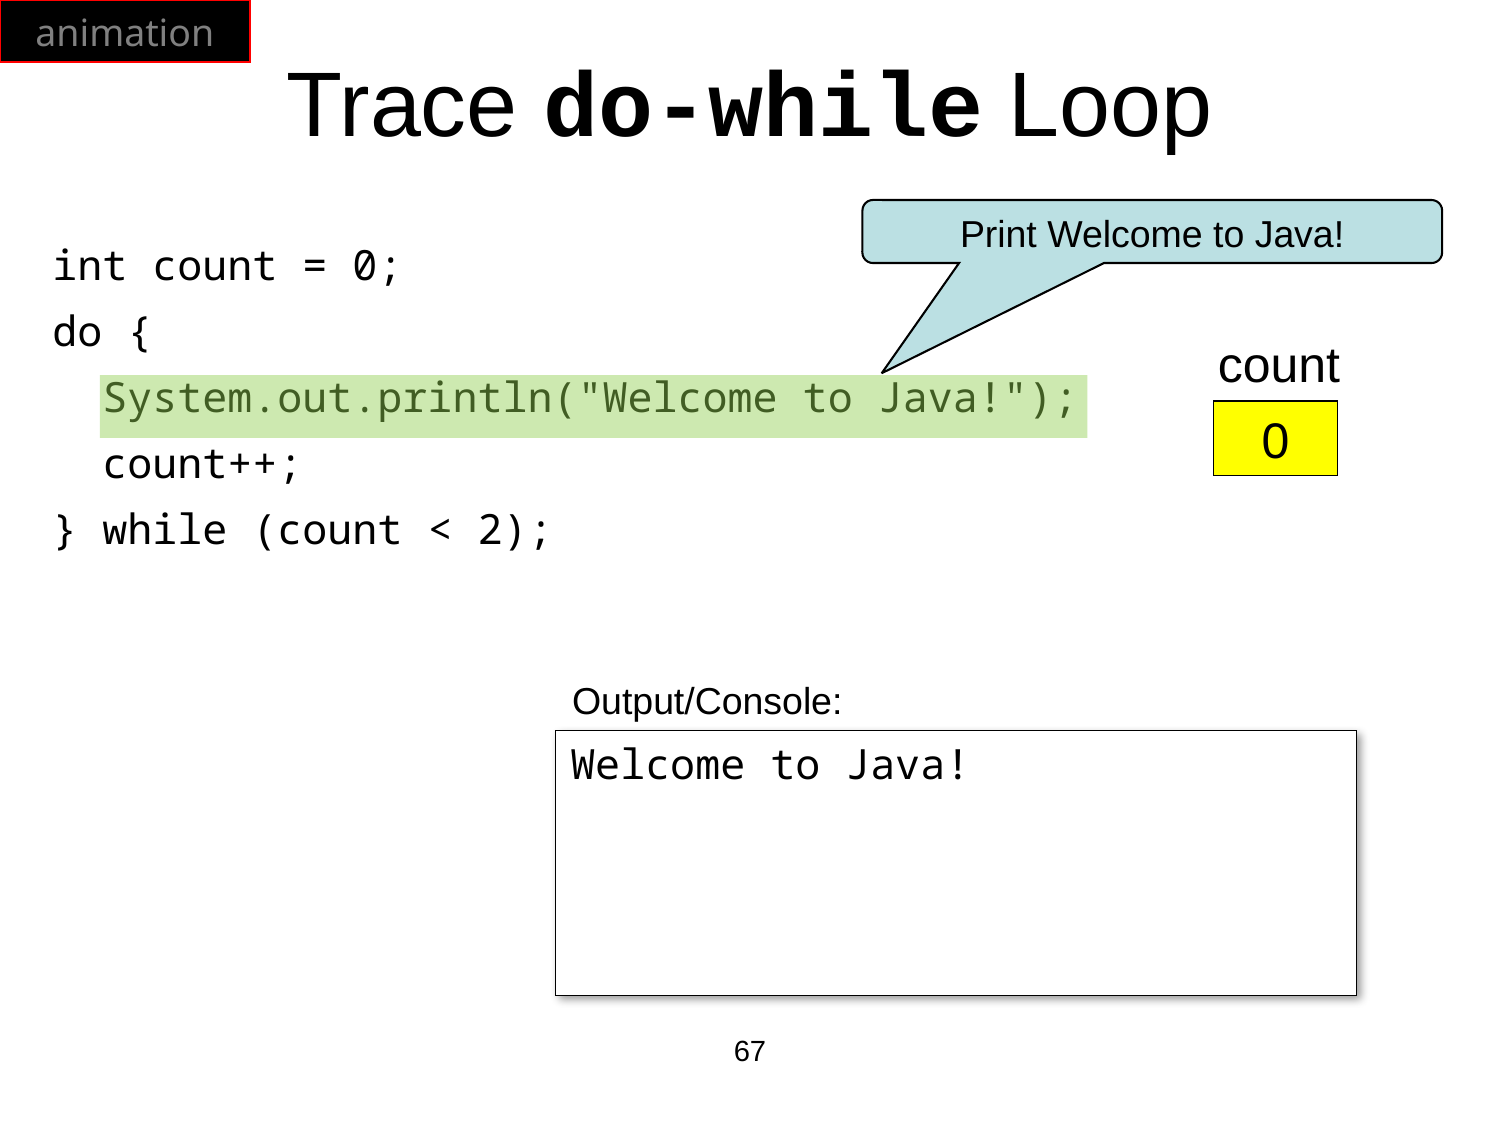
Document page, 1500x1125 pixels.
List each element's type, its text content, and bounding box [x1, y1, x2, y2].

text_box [1202, 324, 1357, 477]
title Trace do-while Loop [112, 37, 1388, 163]
slide_number 67 [512, 1024, 988, 1103]
text_box animation [0, 0, 250, 63]
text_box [555, 669, 1357, 998]
text_box Print Welcome to Java! [862, 199, 1443, 374]
text_box [99, 375, 1088, 438]
text_box int count = 0; do { System.out.println("Welcome to Java!"); count++; } while (count < 2); [37, 237, 1125, 627]
